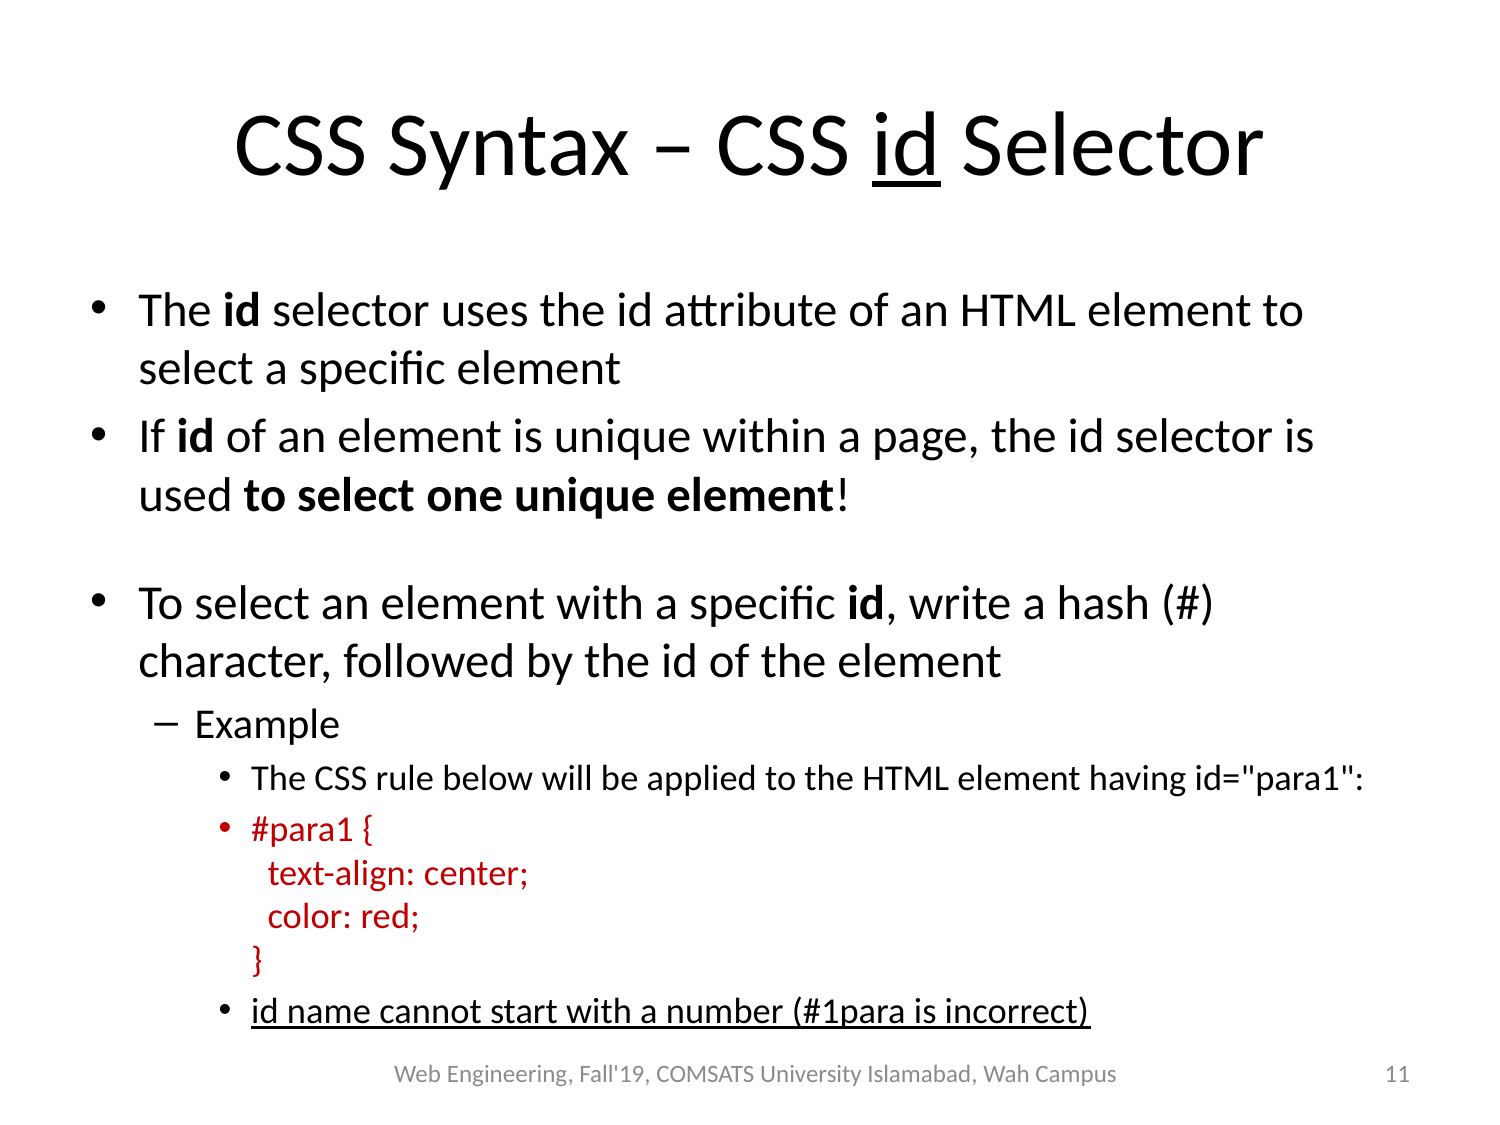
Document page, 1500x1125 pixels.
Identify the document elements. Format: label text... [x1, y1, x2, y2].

footer Web Engineering, Fall'19, COMSATS University Islamabad, Wah Campus [125, 1042, 1074, 1103]
title CSS Syntax – CSS id Selector [75, 45, 1425, 233]
slide_number 11 [1074, 1042, 1425, 1103]
list The id selector uses the id attribute of an HTML element to select a specific element If id of an element is unique within a page, the id selector is used to select one unique element! To select an element with a specific id, write a hash (#) character, followed by the id of the element Example The CSS rule below will be applied to the HTML element having id="para1": #para1 { text-align: center; color: red; } id name cannot start with a number (#1para is incorrect) [75, 270, 1425, 1050]
